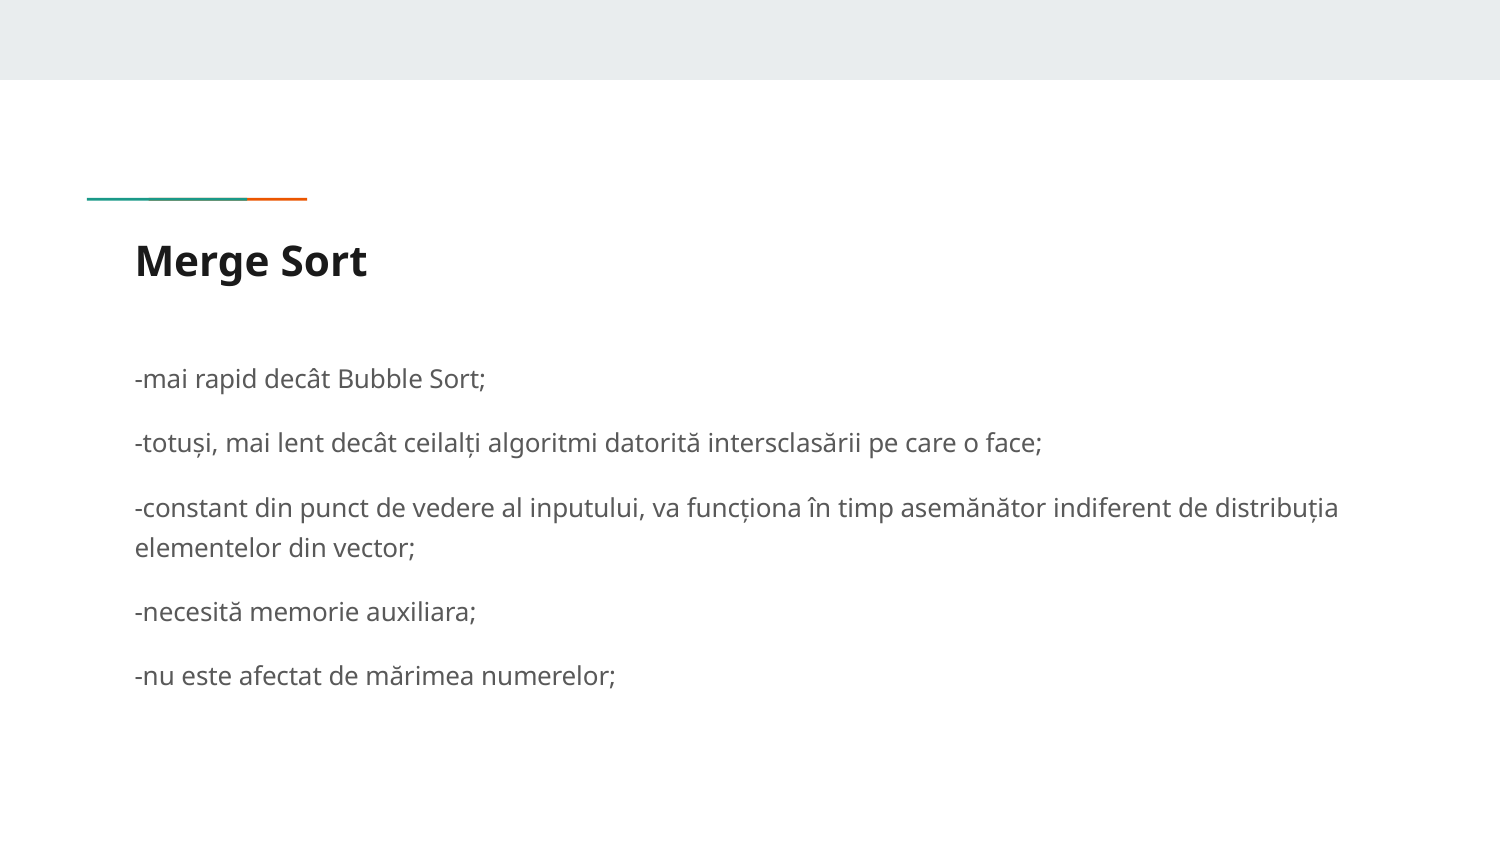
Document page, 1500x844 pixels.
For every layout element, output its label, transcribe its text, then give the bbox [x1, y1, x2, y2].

title Merge Sort [119, 216, 1381, 305]
list -mai rapid decât Bubble Sort; -totuși, mai lent decât ceilalți algoritmi datorită intersclasării pe care o face; -constant din punct de vedere al inputului, va funcționa în timp asemănător indiferent de distribuția elementelor din vector; -necesită memorie auxiliara; -nu este afectat de mărimea numerelor; [119, 341, 1381, 712]
